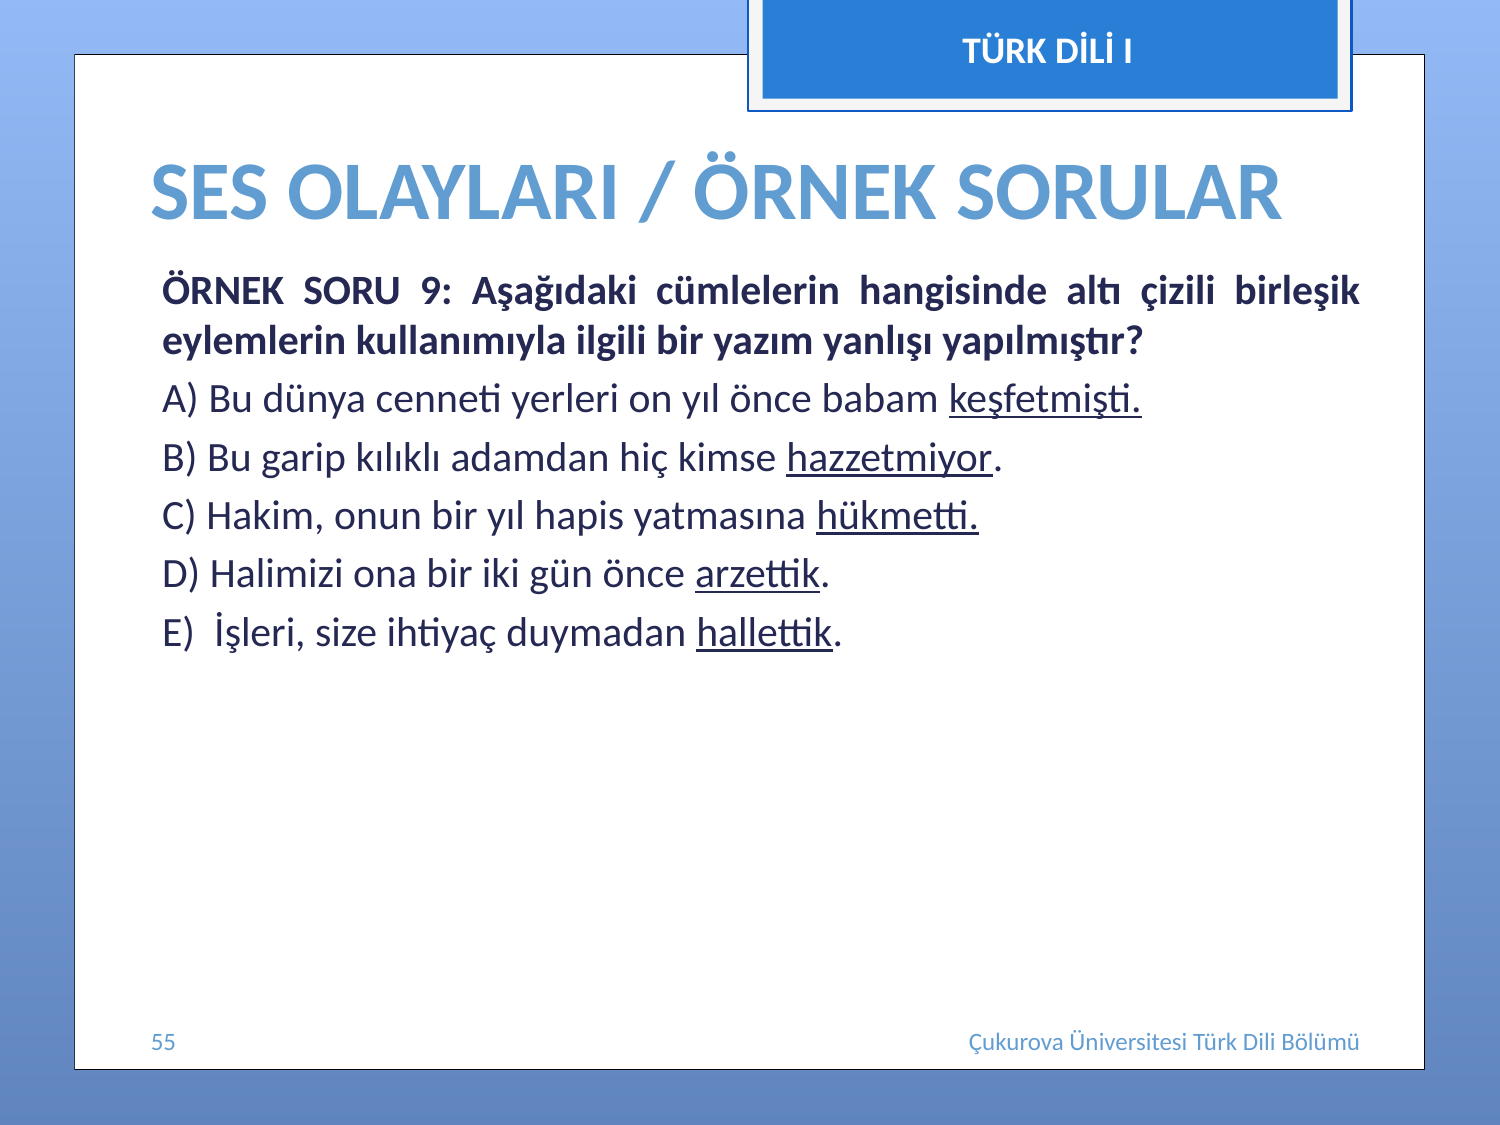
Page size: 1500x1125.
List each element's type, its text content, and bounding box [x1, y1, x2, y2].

title SES OLAYLARI / ÖRNEK SORULAR [135, 125, 1376, 244]
footer Çukurova Üniversitesi Türk Dili Bölümü [355, 1010, 1376, 1071]
slide_number 55 [135, 1010, 355, 1071]
slide_number TÜRK DİLİ I [761, 18, 1334, 79]
list ÖRNEK SORU 9: Aşağıdaki cümlelerin hangisinde altı çizili birleşik eylemlerin kullanımıyla ilgili bir yazım yanlışı yapılmıştır? A) Bu dünya cenneti yerleri on yıl önce babam keşfetmişti. B) Bu garip kılıklı adamdan hiç kimse hazzetmiyor. C) Hakim, onun bir yıl hapis yatmasına hükmetti. D) Halimizi ona bir iki gün önce arzettik. E) İşleri, size ihtiyaç duymadan hallettik. [135, 255, 1376, 1010]
